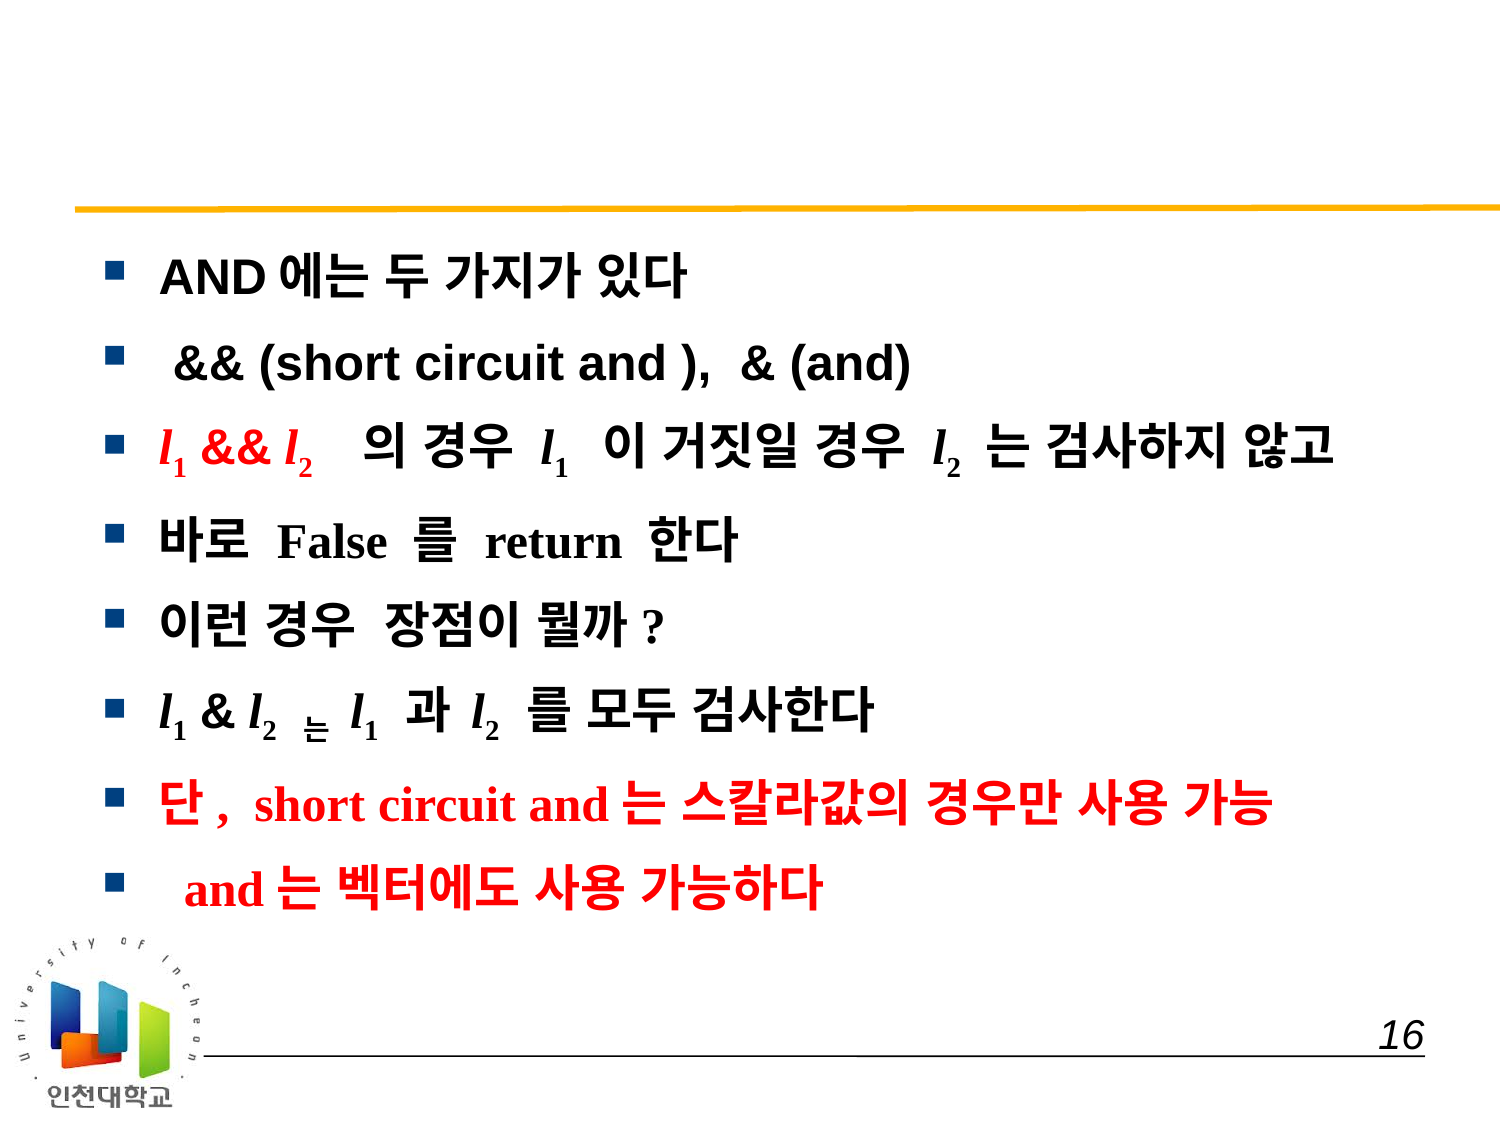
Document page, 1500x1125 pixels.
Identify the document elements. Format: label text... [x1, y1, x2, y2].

slide_number 16 [1112, 999, 1440, 1057]
list AND에는 두 가지가 있다 && (short circuit and ), & (and) l1 && l2 의 경우 l1 이 거짓일 경우 l2 는 검사하지 않고 바로 False 를 return 한다 이런 경우 장점이 뭘까? l1 & l2 는 l1 과 l2 를 모두 검사한다 단, short circuit and는 스칼라값의 경우만 사용 가능 and는 벡터에도 사용 가능하다 [87, 237, 1457, 919]
picture [14, 937, 200, 1108]
